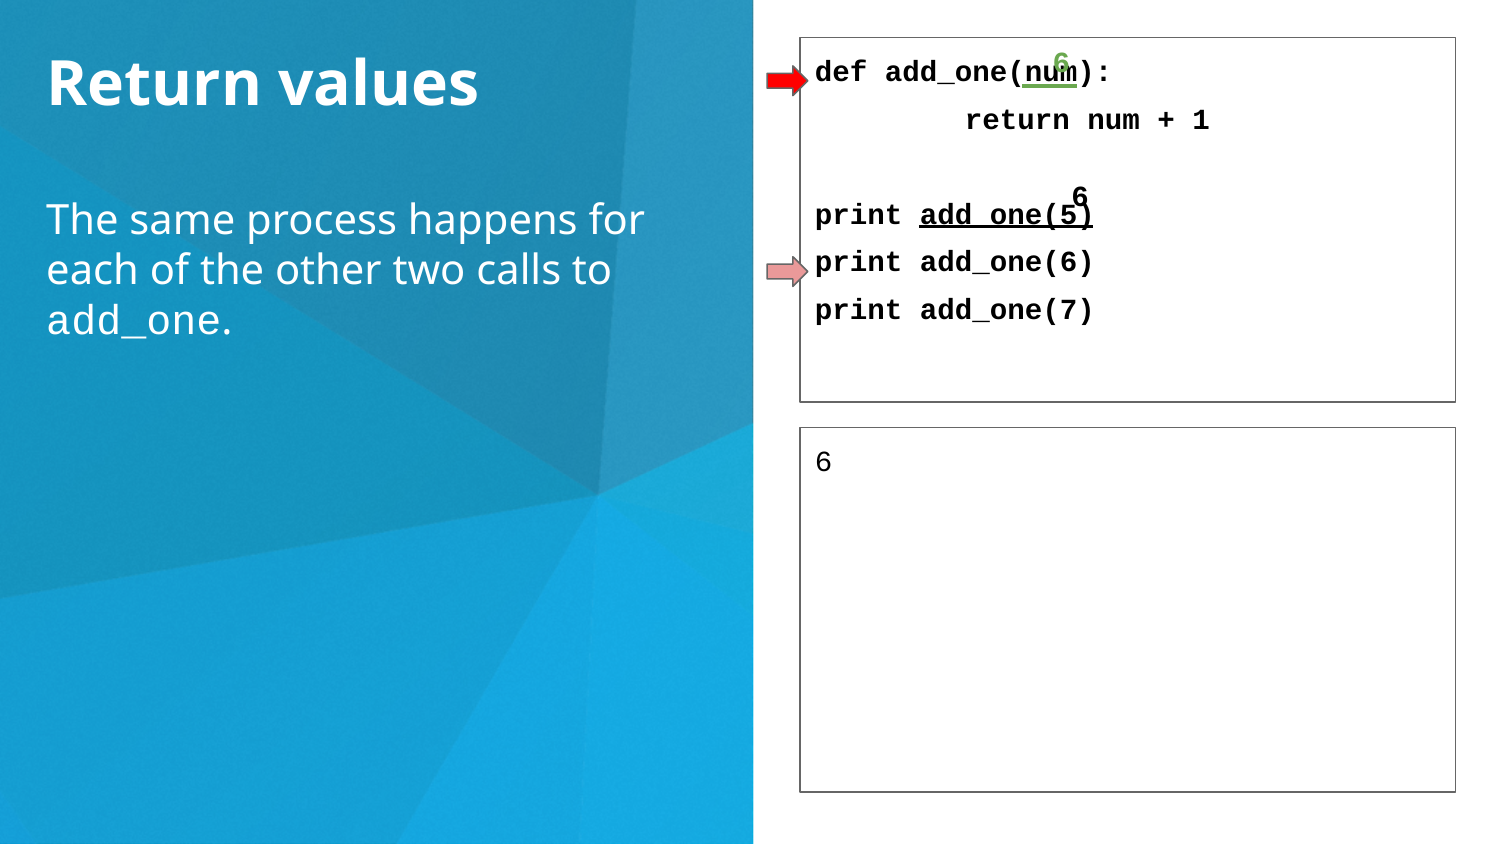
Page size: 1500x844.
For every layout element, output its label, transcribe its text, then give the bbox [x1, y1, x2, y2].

text_box def add_one(num): return num + 1 print add_one(5) print add_one(6) print add_one(7) [799, 37, 1456, 402]
text_box [767, 256, 808, 287]
picture [753, 0, 1500, 844]
text_box 6 [1037, 28, 1148, 93]
text_box 6 [1056, 162, 1167, 227]
text_box 6 [799, 427, 1456, 792]
text_box [767, 65, 808, 96]
text_box Return values The same process happens for each of the other two calls to add_one. [31, 28, 728, 134]
